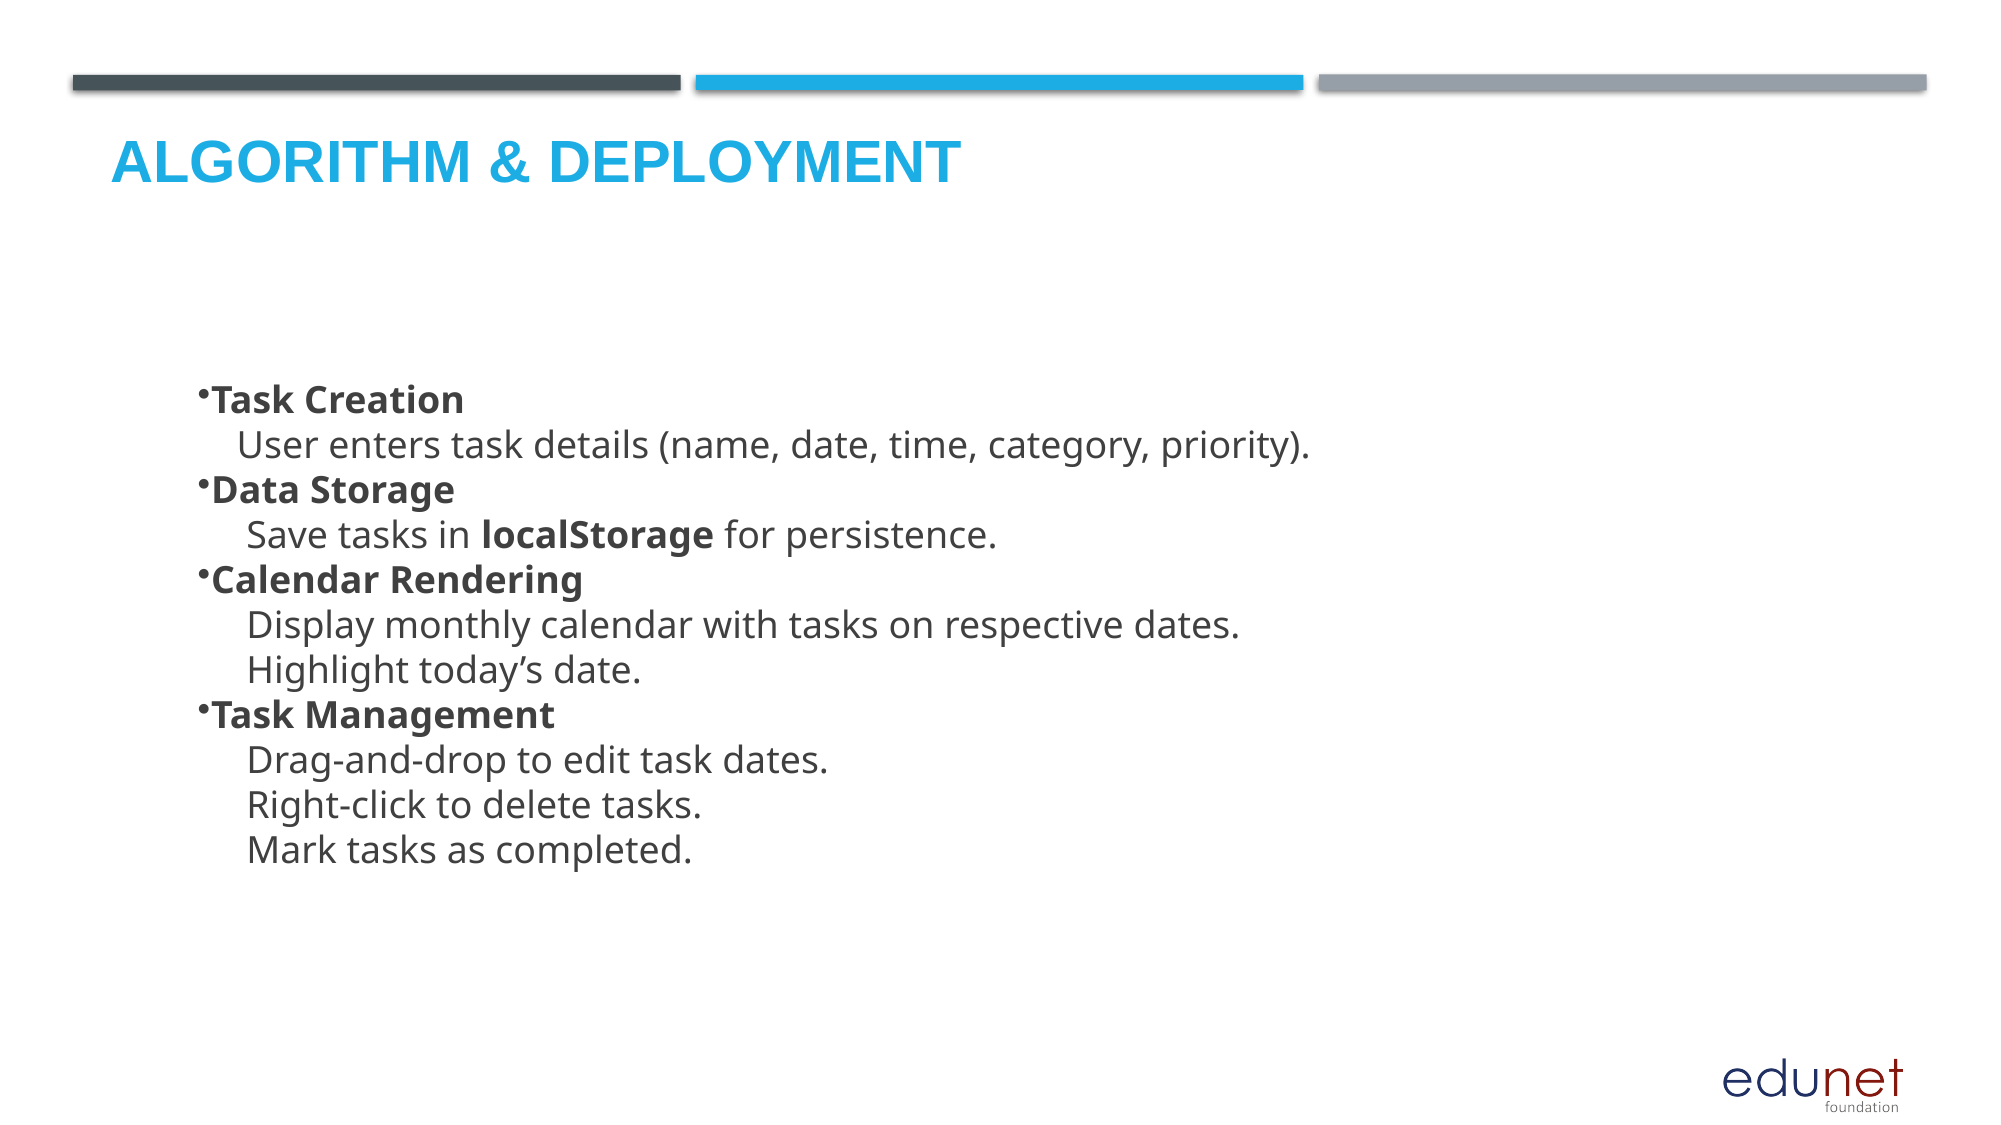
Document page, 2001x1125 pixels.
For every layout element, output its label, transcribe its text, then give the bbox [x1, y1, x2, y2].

picture [1719, 1056, 1905, 1116]
list Task Creation User enters task details (name, date, time, category, priority). Data Storage Save tasks in localStorage for persistence. Calendar Rendering Display monthly calendar with tasks on respective dates. Highlight today’s date. Task Management Drag-and-drop to edit task dates. Right-click to delete tasks. Mark tasks as completed. [182, 296, 1538, 950]
title Algorithm & Deployment [95, 115, 1905, 203]
